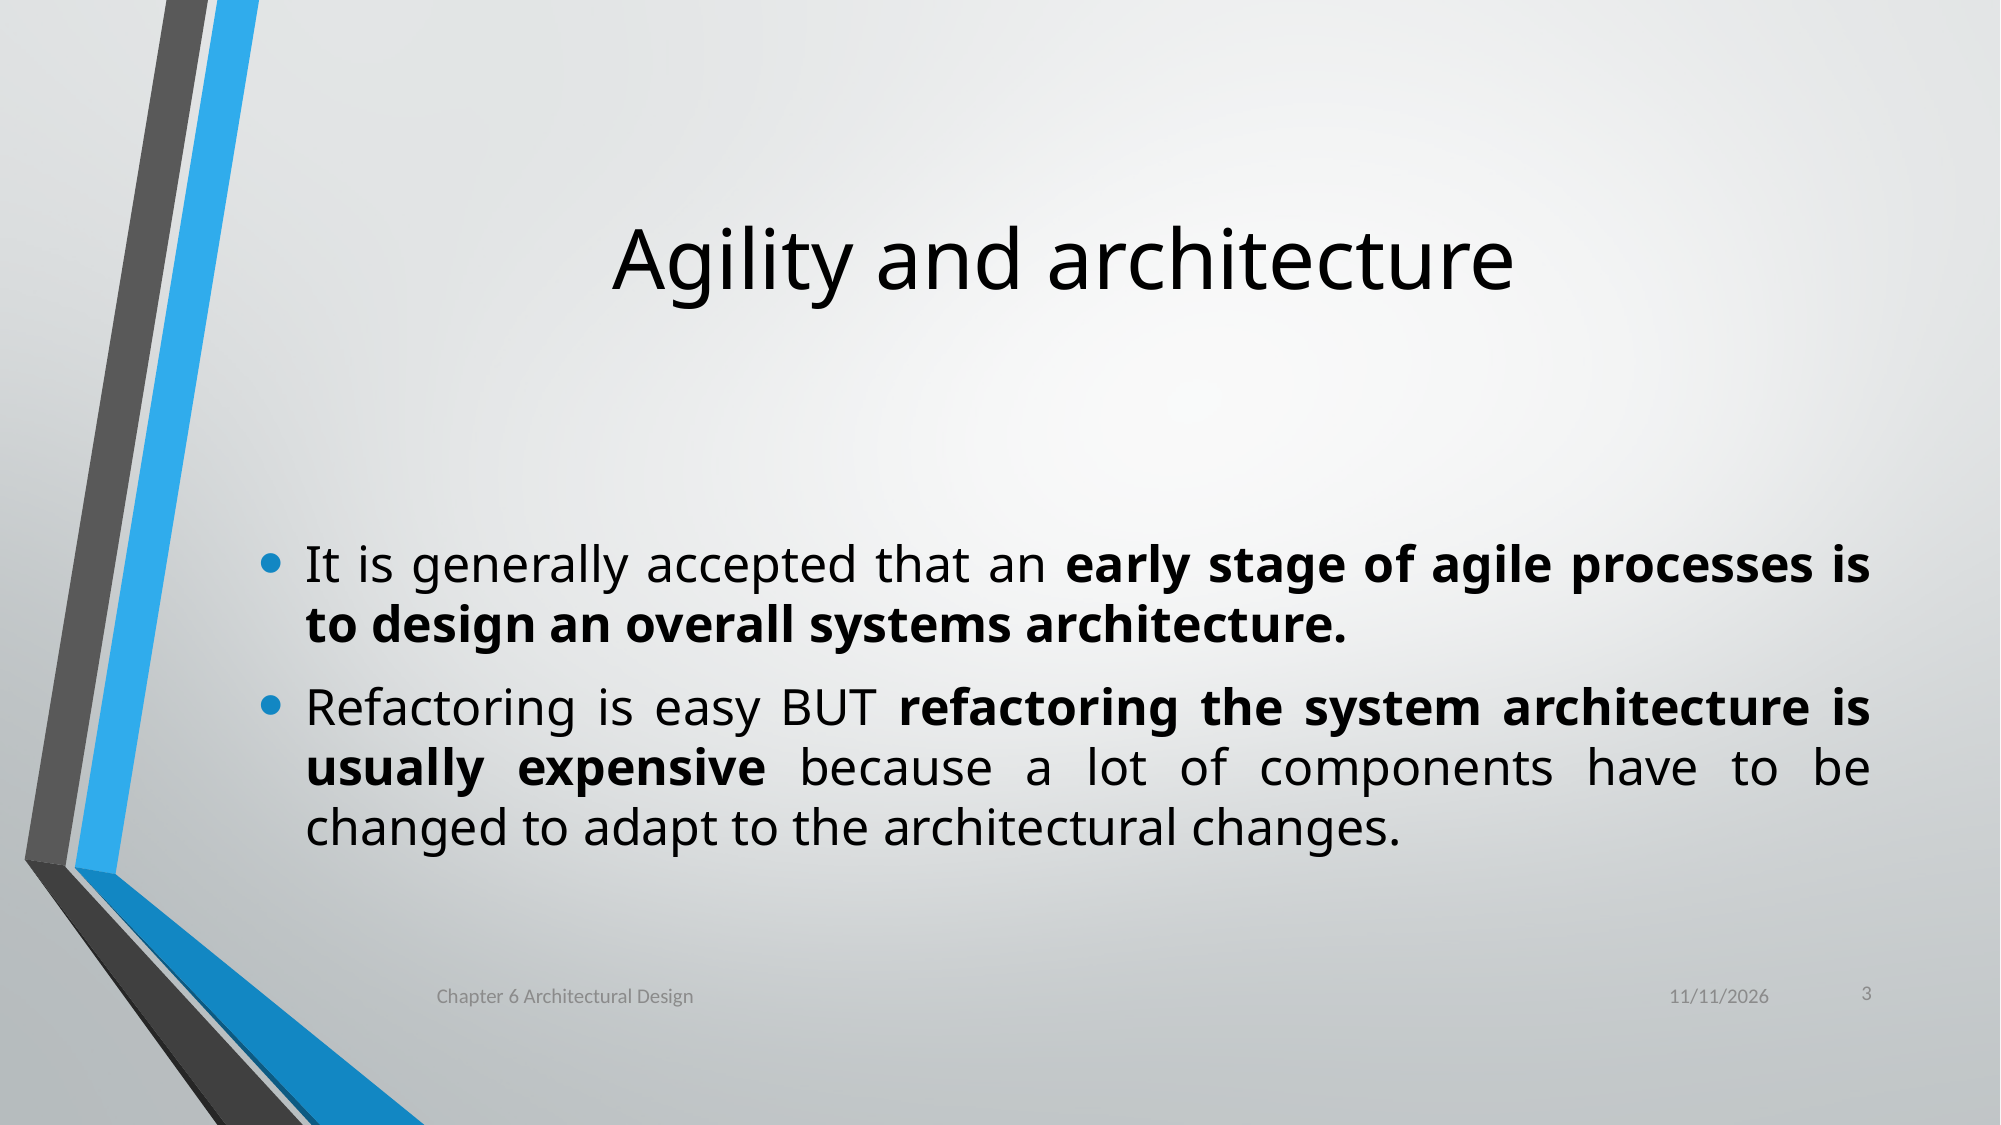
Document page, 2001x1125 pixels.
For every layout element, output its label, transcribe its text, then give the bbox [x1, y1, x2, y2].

slide_number 3 [1796, 962, 1887, 1023]
title Agility and architecture [243, 112, 1887, 400]
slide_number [1596, 965, 1784, 1025]
footer Chapter 6 Architectural Design [421, 965, 1584, 1025]
list It is generally accepted that an early stage of agile processes is to design an overall systems architecture. Refactoring is easy BUT refactoring the system architecture is usually expensive because a lot of components have to be changed to adapt to the architectural changes. [243, 437, 1887, 950]
